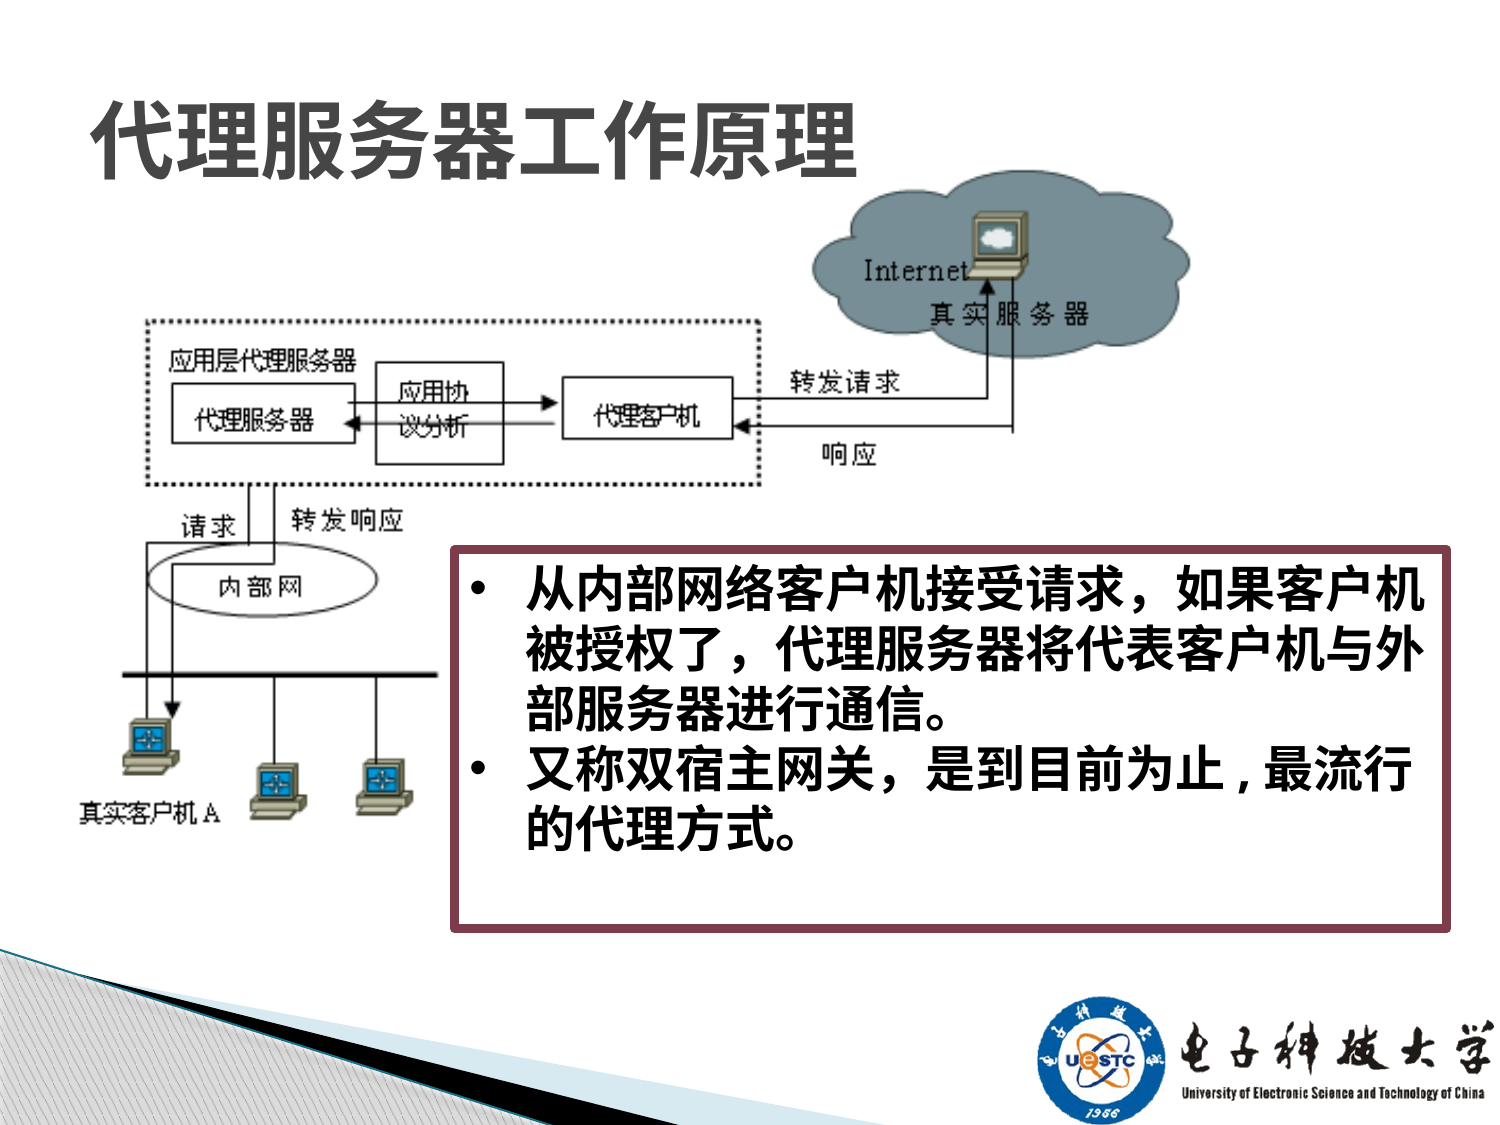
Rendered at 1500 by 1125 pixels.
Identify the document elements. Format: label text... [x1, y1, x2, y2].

title 代理服务器工作原理 [75, 45, 1425, 233]
picture [52, 158, 1200, 847]
text_box 从内部网络客户机接受请求，如果客户机被授权了，代理服务器将代表客户机与外部服务器进行通信。 又称双宿主网关，是到目前为止,最流行的代理方式。 [450, 545, 1451, 933]
picture [1037, 995, 1495, 1125]
